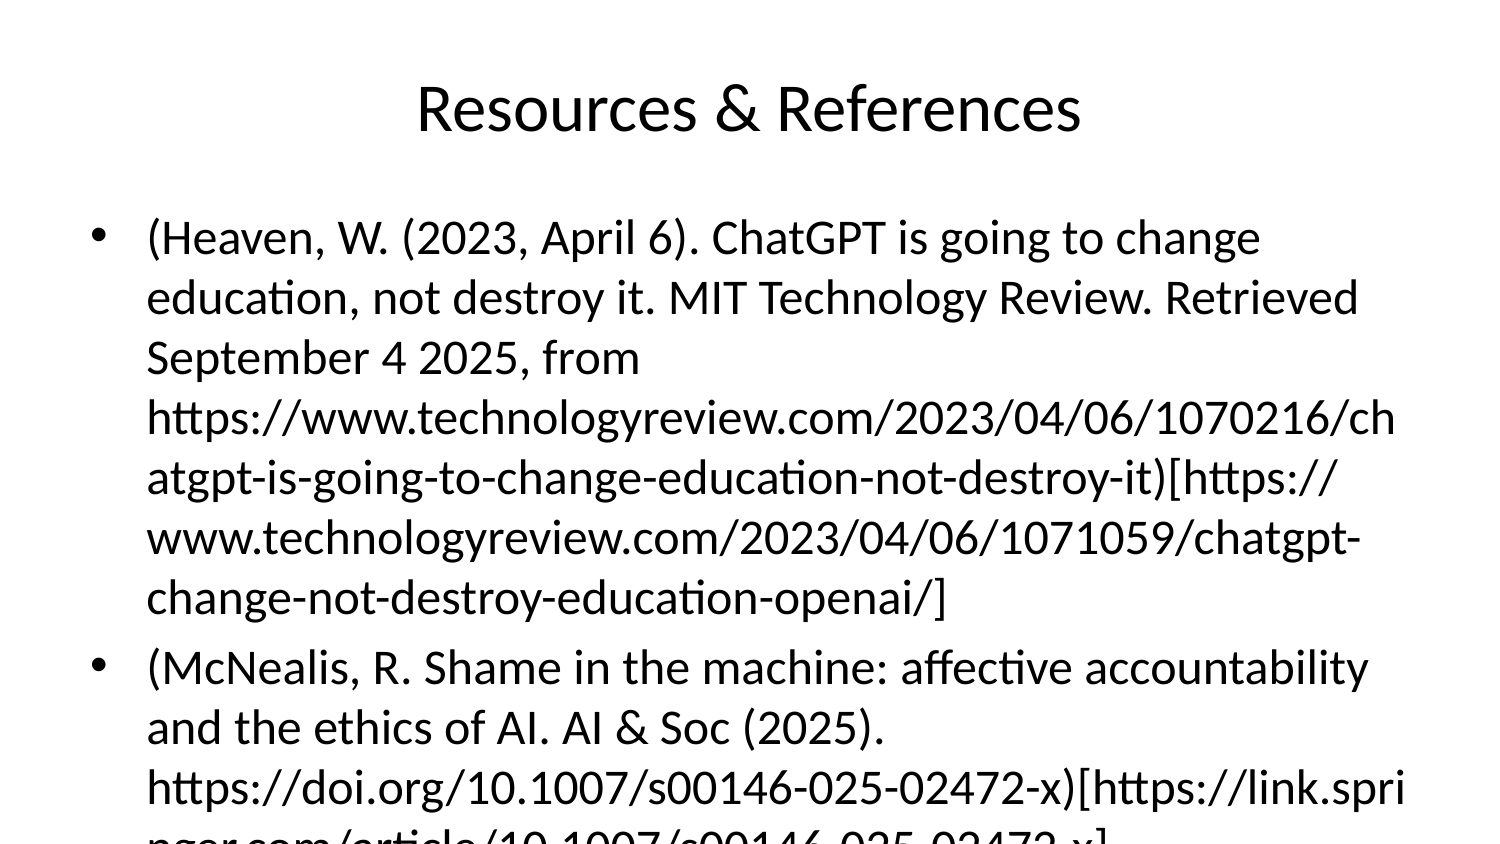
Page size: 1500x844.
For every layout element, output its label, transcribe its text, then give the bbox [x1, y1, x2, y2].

list (Heaven, W. (2023, April 6). ChatGPT is going to change education, not destroy it. MIT Technology Review. Retrieved September 4 2025, from https://www.technologyreview.com/2023/04/06/1070216/chatgpt-is-going-to-change-education-not-destroy-it)[https://www.technologyreview.com/2023/04/06/1071059/chatgpt-change-not-destroy-education-openai/] (McNealis, R. Shame in the machine: affective accountability and the ethics of AI. AI & Soc (2025). https://doi.org/10.1007/s00146-025-02472-x)[https://link.springer.com/article/10.1007/s00146-025-02472-x] (Giray L. (2024). AI Shaming: The Silent Stigma among Academic Writers and Researchers. Annals of biomedical engineering, 52(9), 2319–2324. https://doi.org/10.1007/s10439-024-03582-1)[https://pubmed.ncbi.nlm.nih.gov/38977530/] (Sabzalieva, E., & Valentini, A. (2023). ChatGPT and artificial intelligence in higher education: Quick start guide. UNESCO International Institute for Higher Education in Latin America and the Caribbean (IESALC). https://unesdoc.unesco.org/ark:/48223/pf0000385146)[https://unesdoc.unesco.org/ark:/48223/pf0000385146] (WalkMe. (2025, August 27). Employees left behind in workplace AI boom, new WalkMe survey finds - WalkMe - Digital adoption Platform. WalkMe - Digital Adoption Platform. https://www.walkme.com/news-releases/employees-left-behind-in-workplace-ai-boom-new-walkme-survey-finds/?tabId=company-news)[https://www.walkme.com/news-releases/employees-left-behind-in-workplace-ai-boom-new-walkme-survey-finds/?tabId=company-news] (Russell Group. (2023). Russell Group principles on the use of generative AI tools in education. Russell Group. Retrieved September 4 2025, from https://www.russellgroup.ac.uk/policy/policy-briefings/principles-use-generative-ai-tools-education)[https://www.russellgroup.ac.uk/policy/policy-briefings/principles-use-generative-ai-tools-education] (Lichtenberg, N. (2025, August 29). “AI shame” is running rampant in the corporate sector—and C-suite leaders are most worried about getting caught, survey says. Fortune. https://fortune.com/2025/08/29/what-is-ai-shame-readiness-gap-training-artificial-intelligence/)[https://fortune.com/2025/08/29/what-is-ai-shame-readiness-gap-training-artificial-intelligence/] Canva Workplace Study on AI Adoption (2025) TEQSA on Generative AI [75, 196, 1425, 754]
title Resources & References [75, 33, 1425, 175]
